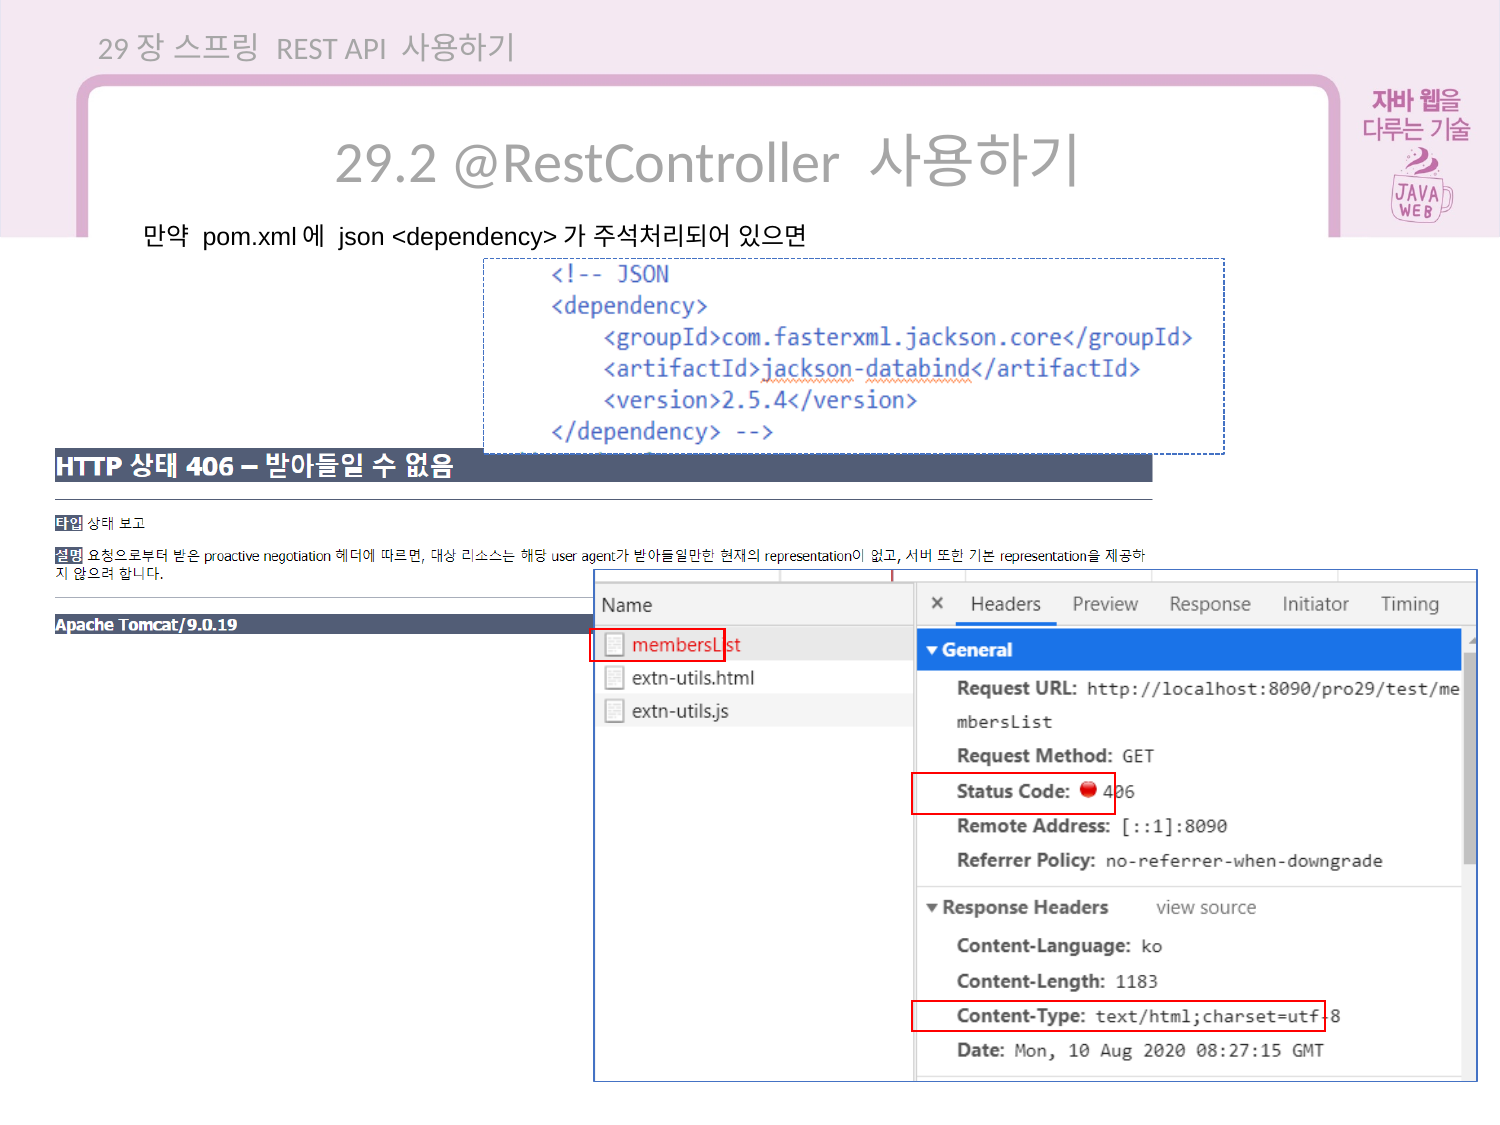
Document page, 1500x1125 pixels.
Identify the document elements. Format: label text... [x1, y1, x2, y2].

text_box [589, 653, 594, 662]
picture [0, 0, 1500, 1125]
text_box 만약 pom.xml에 json <dependency>가 주석처리되어 있으면 [128, 212, 1083, 258]
text_box 29.2 @RestController 사용하기 [96, 117, 1321, 202]
text_box 29장 스프링 REST API 사용하기 [82, 0, 1133, 74]
